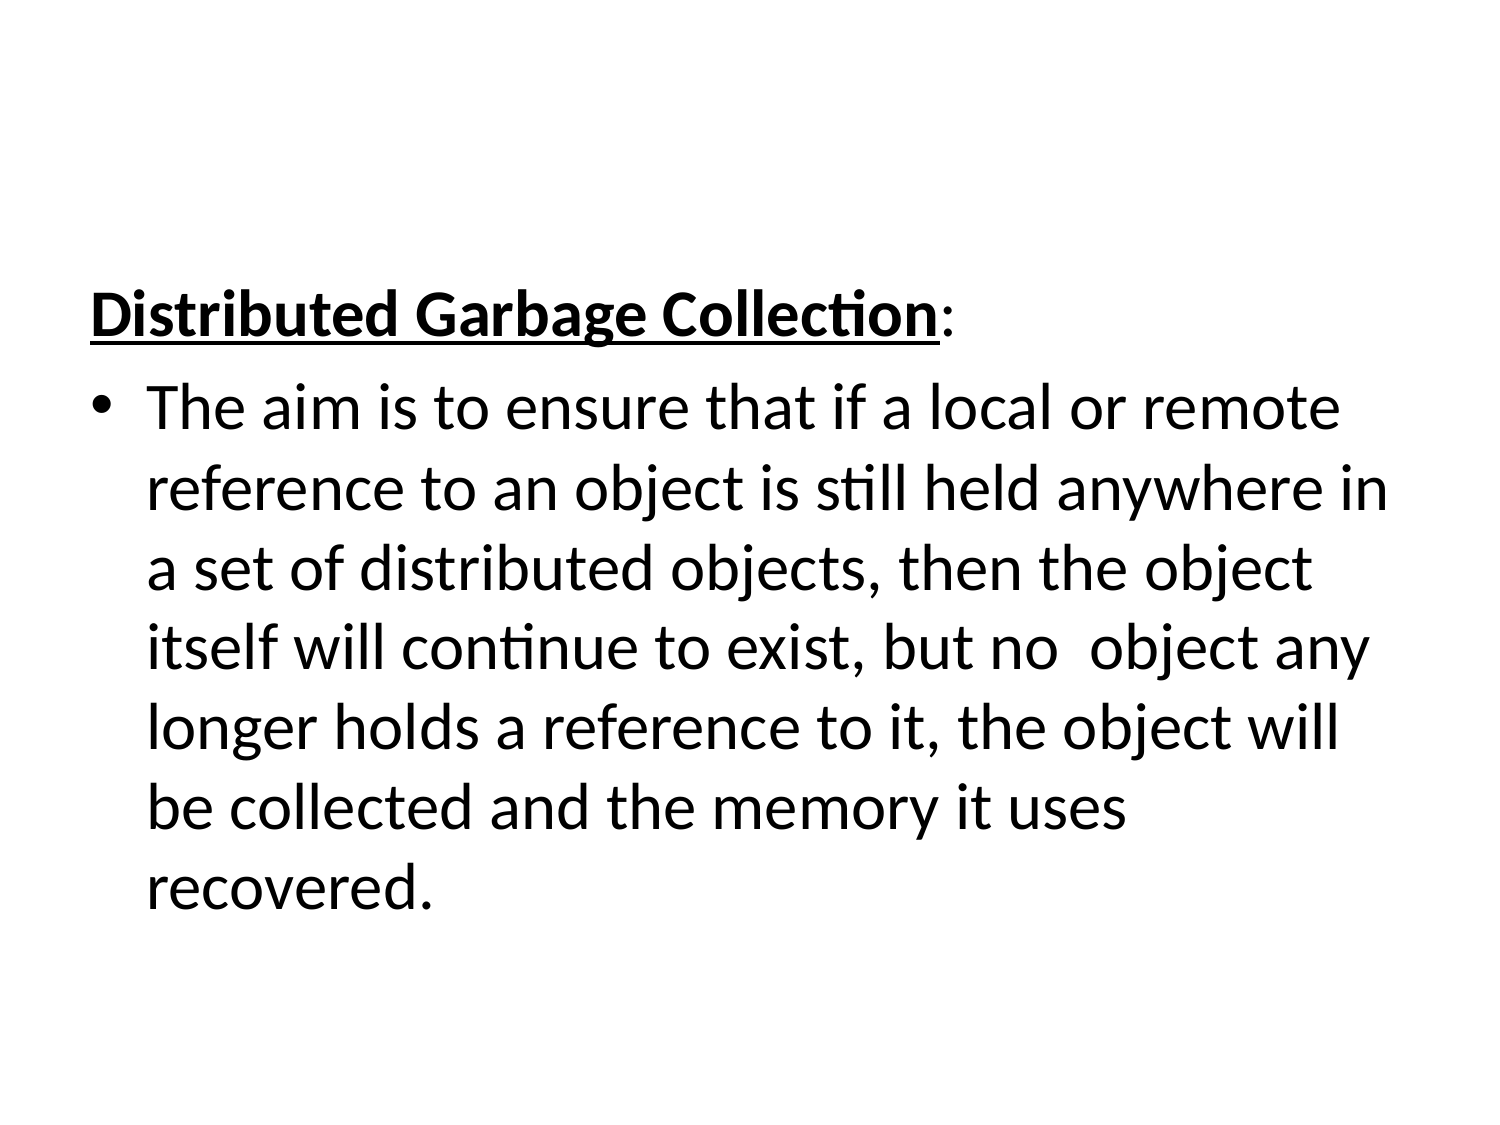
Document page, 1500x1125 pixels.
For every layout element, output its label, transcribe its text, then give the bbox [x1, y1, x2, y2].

list Distributed Garbage Collection: The aim is to ensure that if a local or remote reference to an object is still held anywhere in a set of distributed objects, then the object itself will continue to exist, but no object any longer holds a reference to it, the object will be collected and the memory it uses recovered. [75, 262, 1425, 1005]
